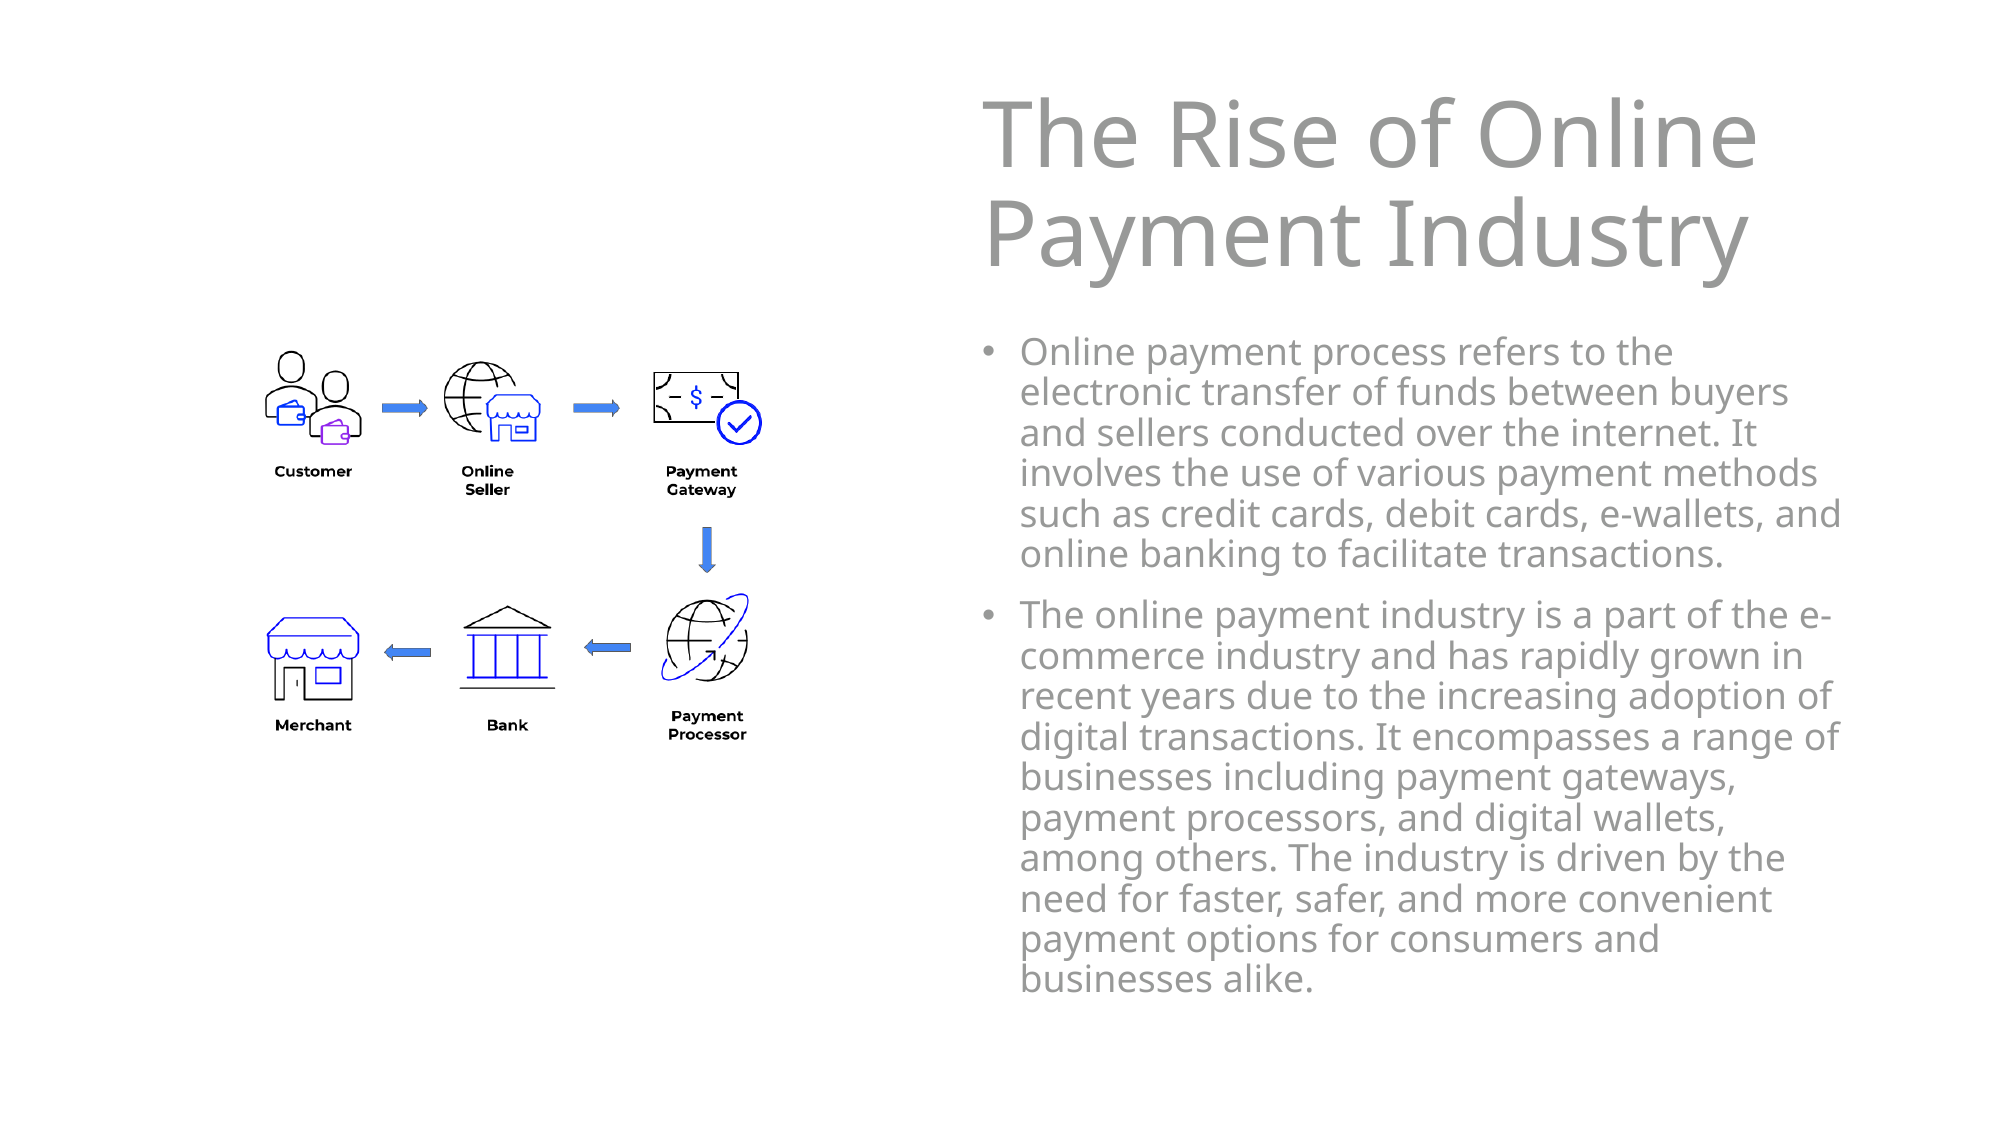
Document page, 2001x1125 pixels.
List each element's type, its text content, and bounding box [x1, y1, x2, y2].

title The Rise of Online Payment Industry [967, 78, 1863, 297]
list Online payment process refers to the electronic transfer of funds between buyers and sellers conducted over the internet. It involves the use of various payment methods such as credit cards, debit cards, e-wallets, and online banking to facilitate transactions. The online payment industry is a part of the e-commerce industry and has rapidly grown in recent years due to the increasing adoption of digital transactions. It encompasses a range of businesses including payment gateways, payment processors, and digital wallets, among others. The industry is driven by the need for faster, safer, and more convenient payment options for consumers and businesses alike. [967, 325, 1863, 1014]
picture [115, 328, 900, 769]
